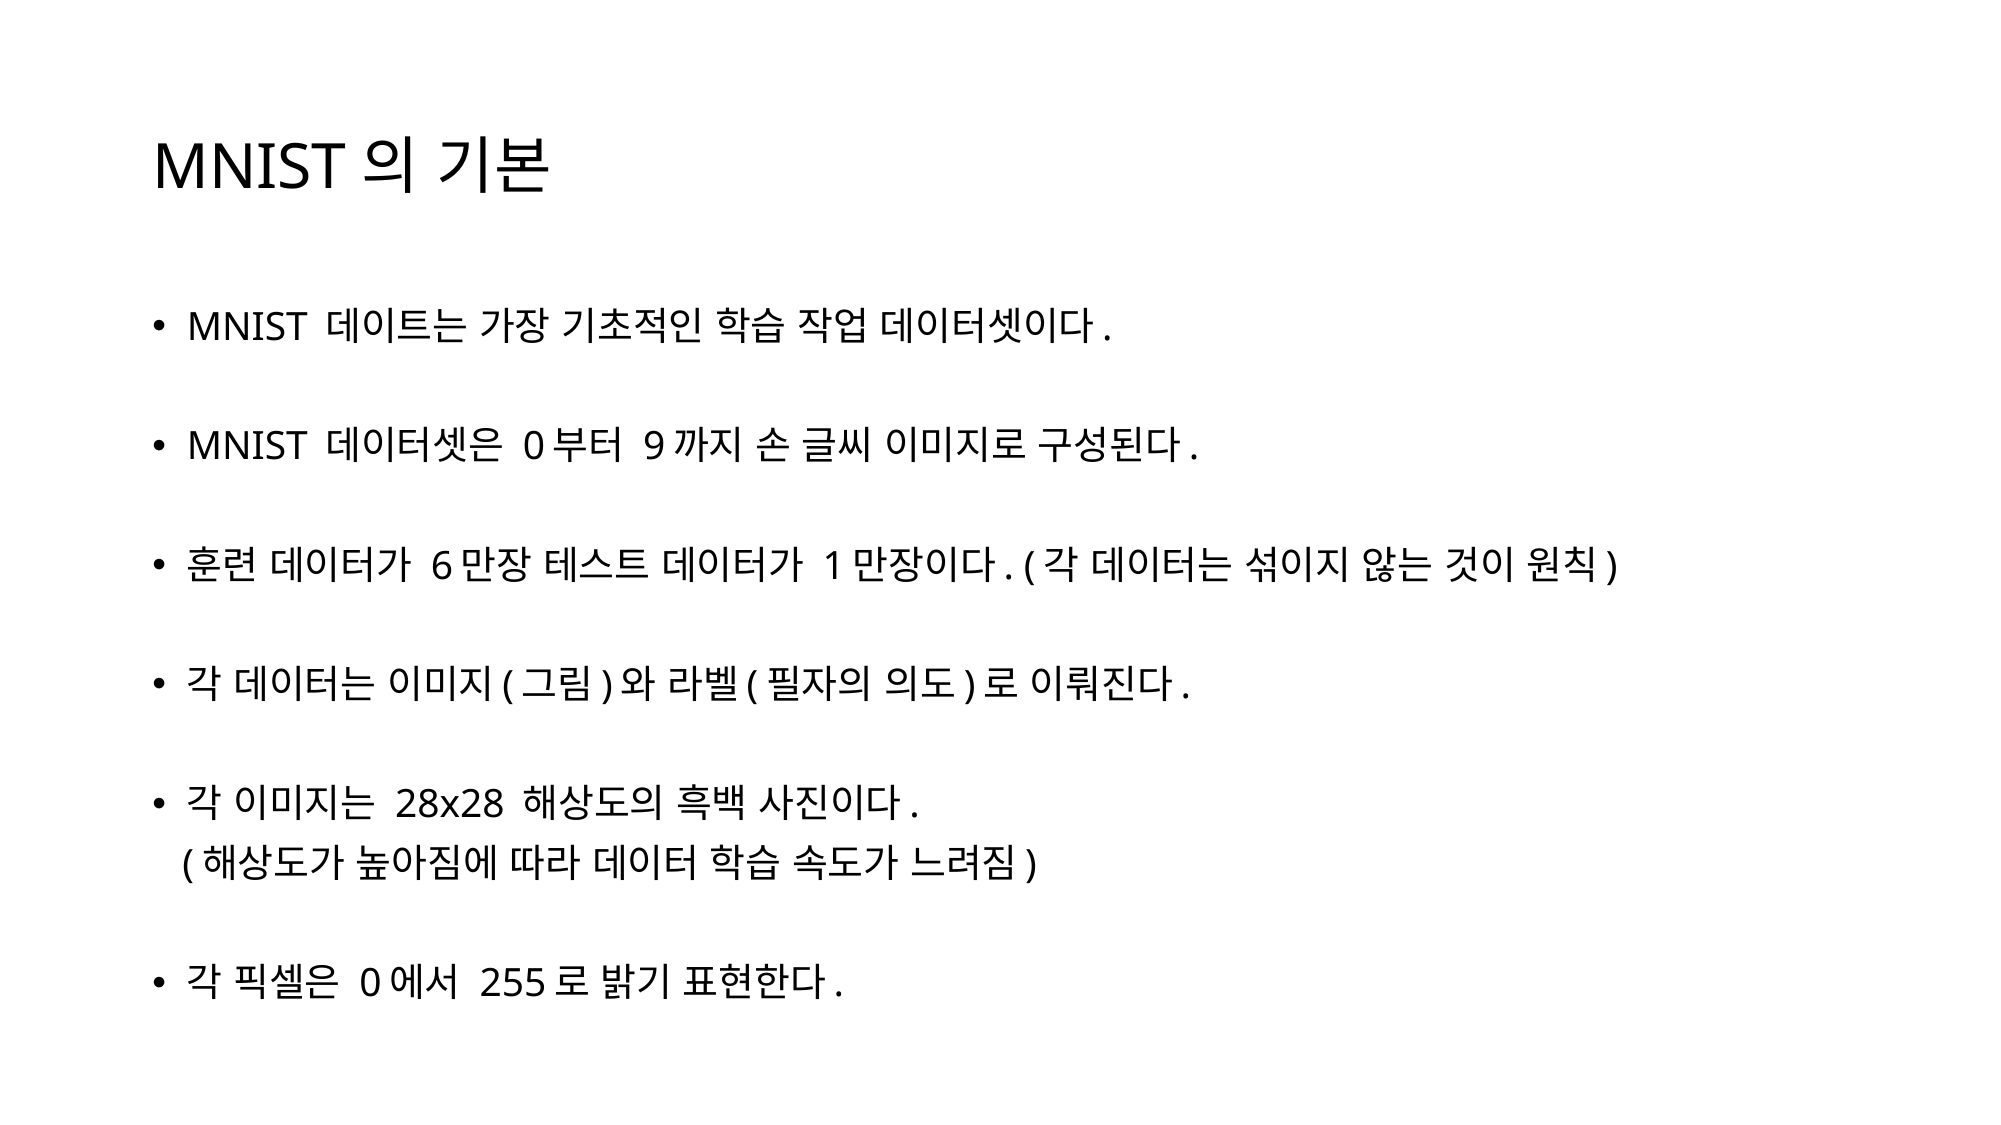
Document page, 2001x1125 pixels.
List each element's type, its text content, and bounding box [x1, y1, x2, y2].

list MNIST 데이트는 가장 기초적인 학습 작업 데이터셋이다. MNIST 데이터셋은 0부터 9까지 손 글씨 이미지로 구성된다. 훈련 데이터가 6만장 테스트 데이터가 1만장이다. (각 데이터는 섞이지 않는 것이 원칙) 각 데이터는 이미지(그림)와 라벨(필자의 의도)로 이뤄진다. 각 이미지는 28x28 해상도의 흑백 사진이다. (해상도가 높아짐에 따라 데이터 학습 속도가 느려짐) 각 픽셀은 0에서 255로 밝기 표현한다. [137, 299, 1863, 1014]
title MNIST의 기본 [137, 59, 1863, 278]
